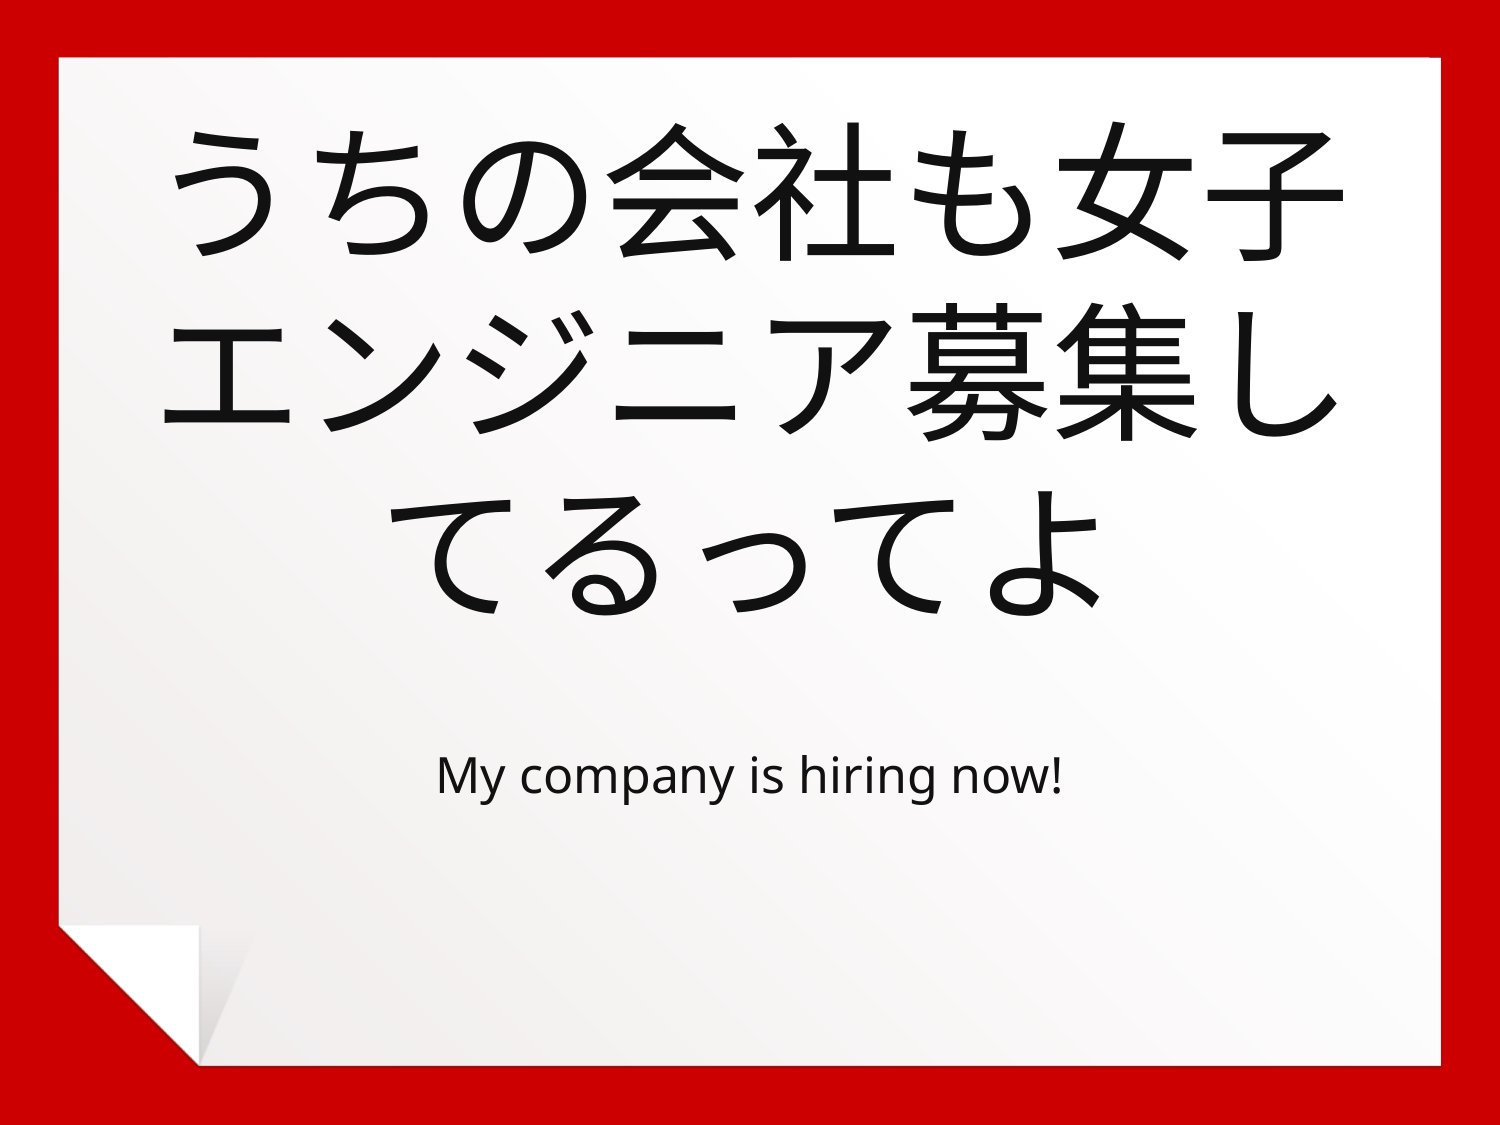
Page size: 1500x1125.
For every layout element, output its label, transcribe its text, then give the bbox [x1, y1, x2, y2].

title うちの会社も女子エンジニア募集してるってよ [65, 195, 1435, 655]
subtitle My company is hiring now! [112, 728, 1388, 901]
picture [0, 0, 1500, 1125]
